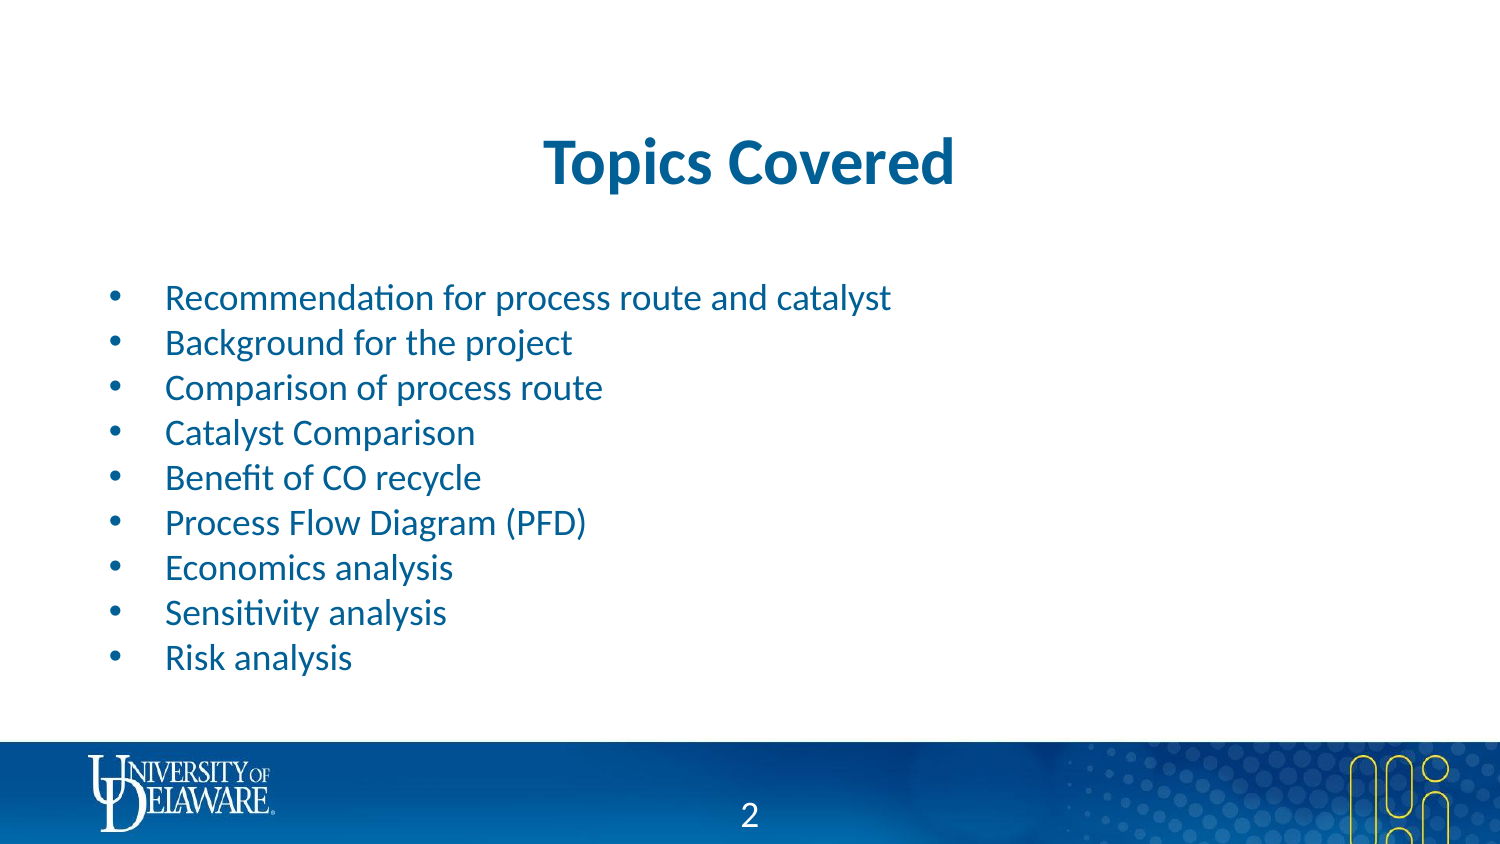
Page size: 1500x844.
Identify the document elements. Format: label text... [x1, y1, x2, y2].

slide_number ‹#› [575, 782, 925, 828]
picture [0, 0, 1500, 844]
list Recommendation for process route and catalyst Background for the project Comparison of process route Catalyst Comparison Benefit of CO recycle Process Flow Diagram (PFD) Economics analysis Sensitivity analysis Risk analysis [75, 265, 1425, 701]
title Topics Covered [75, 96, 1425, 219]
